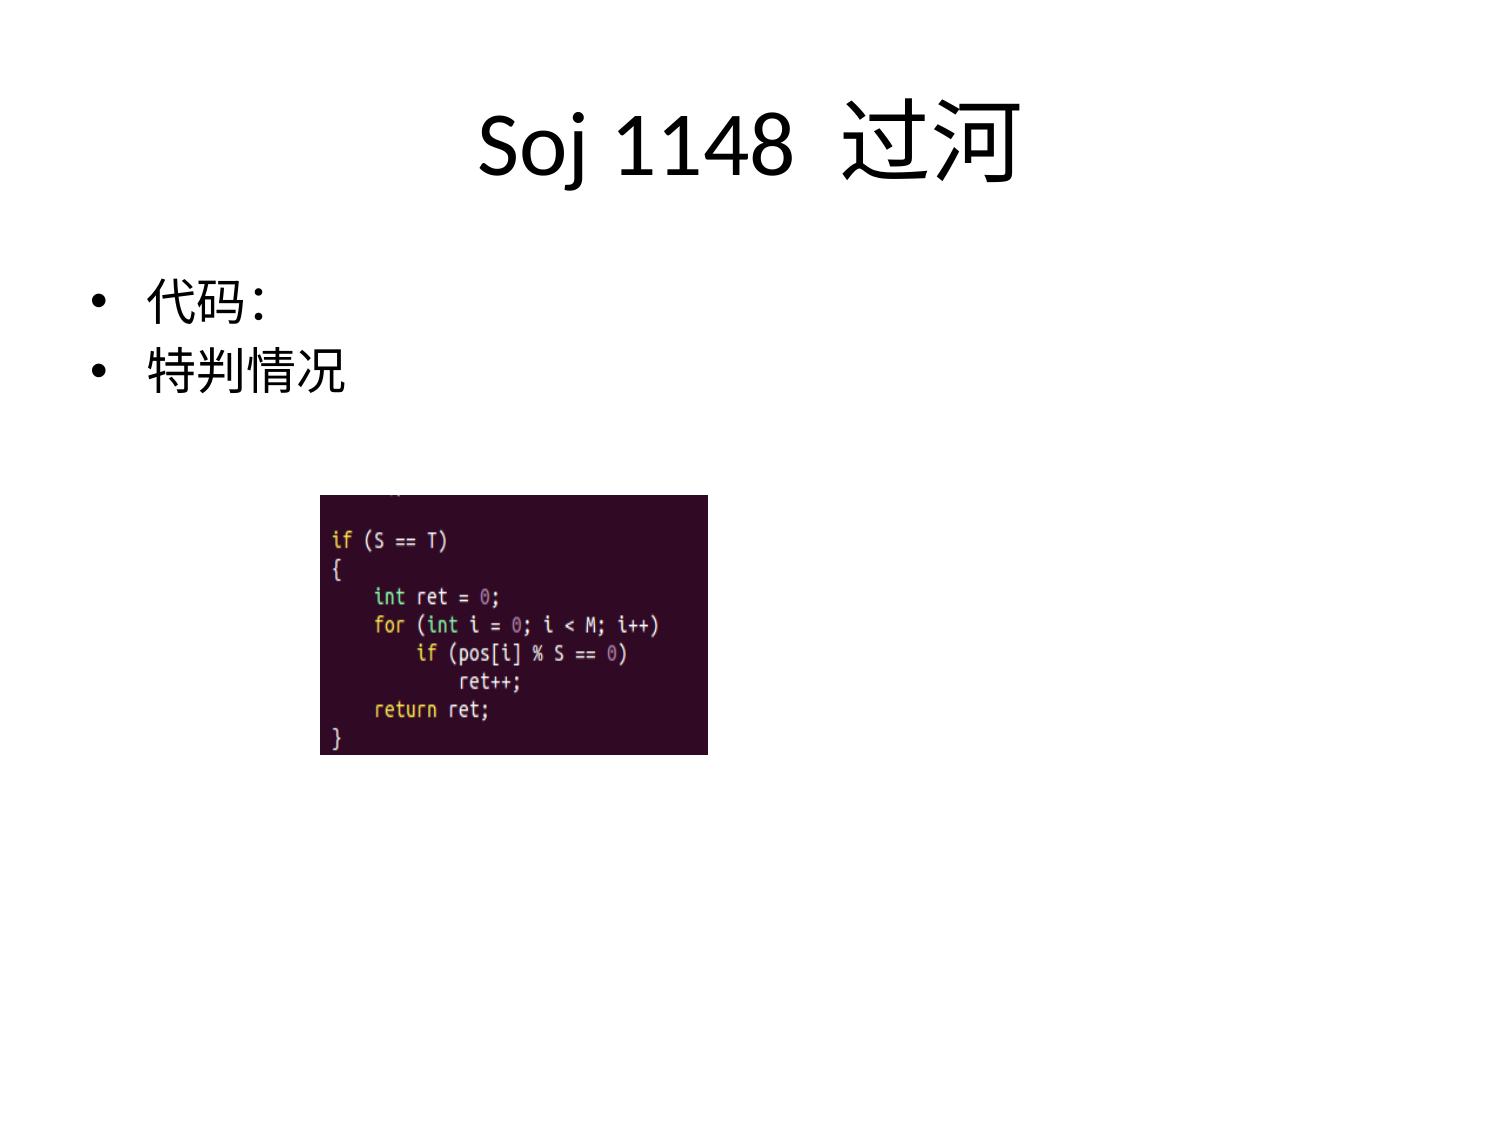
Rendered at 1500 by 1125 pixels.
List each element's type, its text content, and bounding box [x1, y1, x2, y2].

picture [320, 495, 708, 756]
title Soj 1148 过河 [75, 45, 1425, 233]
list 代码： 特判情况 [75, 262, 1425, 1005]
